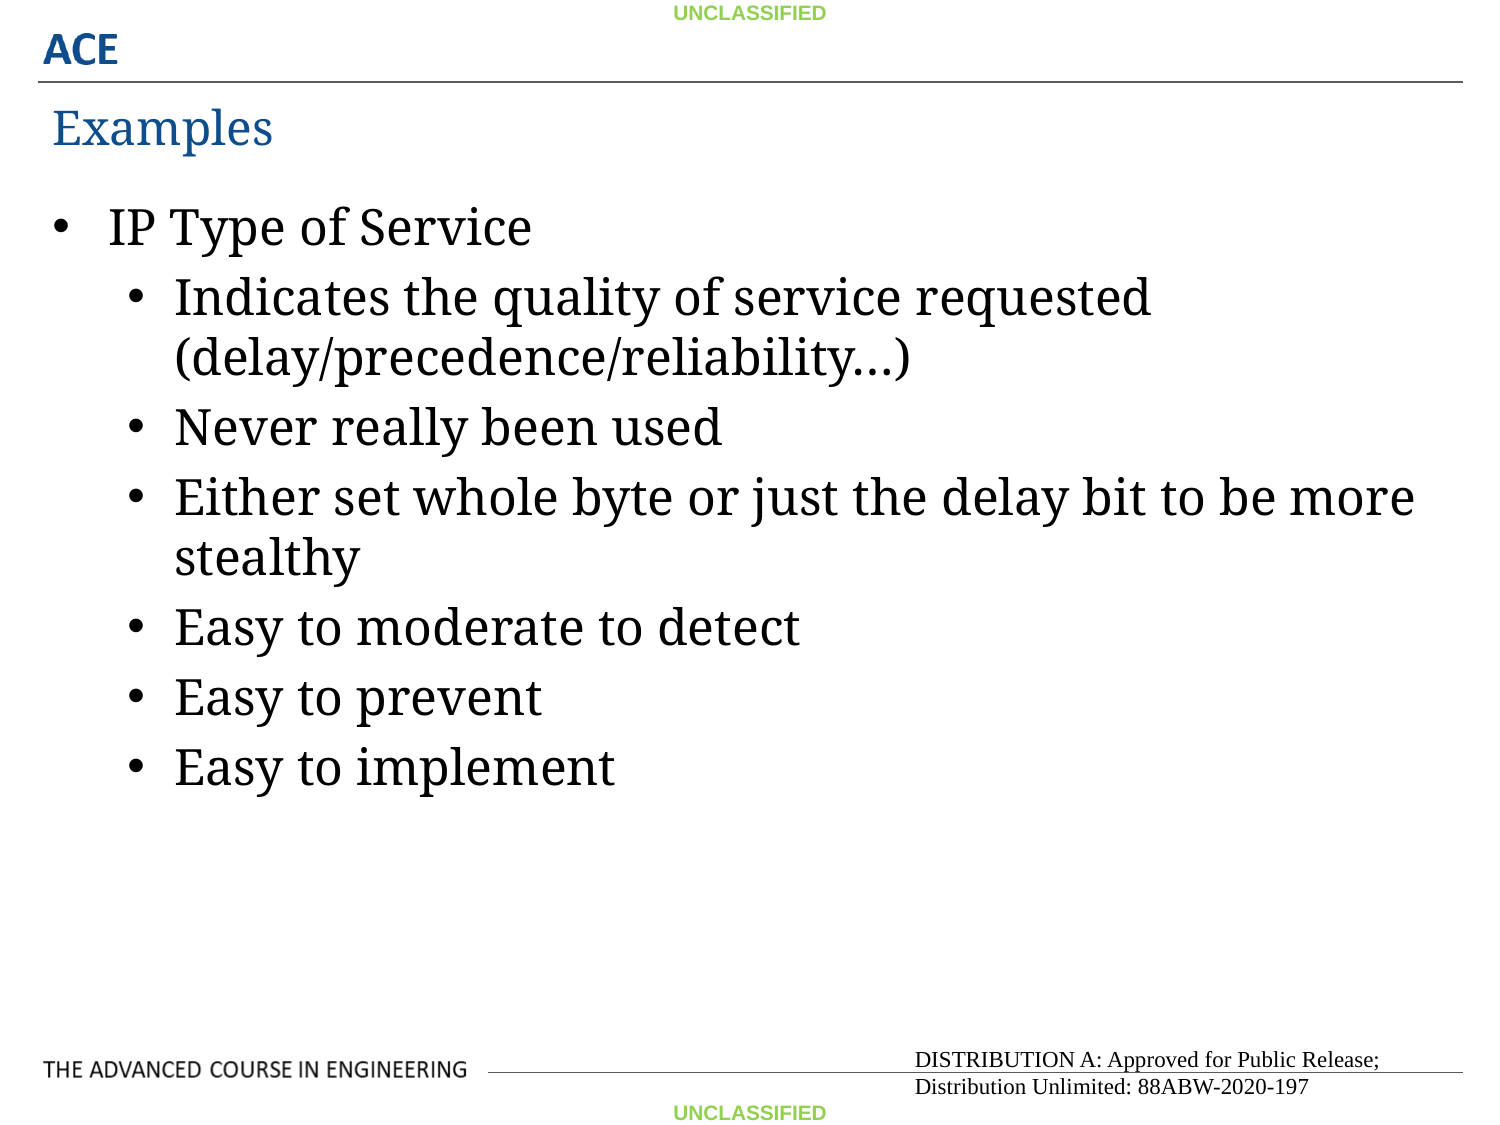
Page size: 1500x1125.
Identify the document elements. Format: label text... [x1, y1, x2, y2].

list IP Type of Service Indicates the quality of service requested (delay/precedence/reliability…) Never really been used Either set whole byte or just the delay bit to be more stealthy Easy to moderate to detect Easy to prevent Easy to implement [37, 187, 1463, 1027]
picture [37, 24, 122, 70]
picture [27, 1046, 488, 1100]
list Examples [37, 90, 1463, 163]
